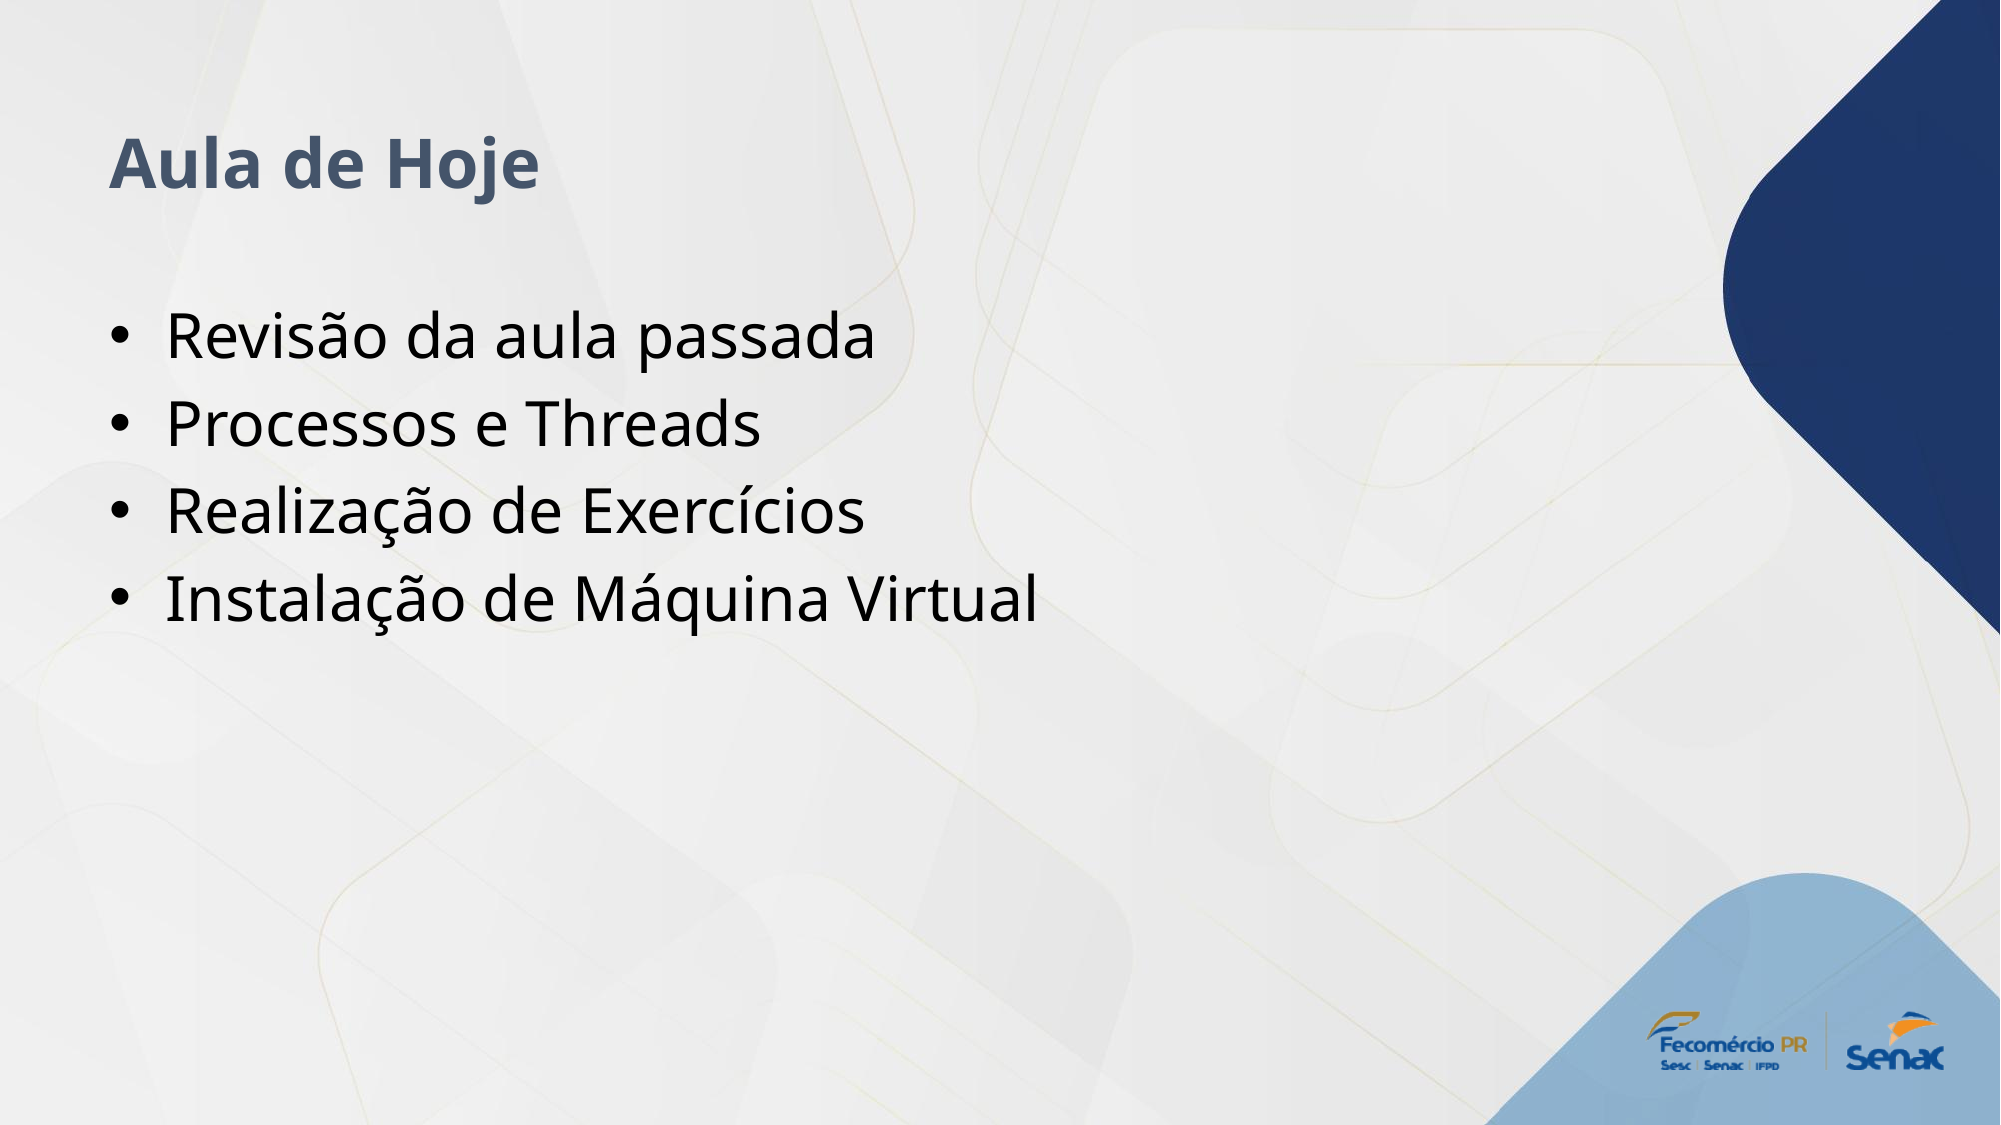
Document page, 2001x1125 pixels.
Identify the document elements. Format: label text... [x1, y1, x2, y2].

picture [0, 0, 2000, 1125]
text_box Revisão da aula passada Processos e Threads Realização de Exercícios Instalação de Máquina Virtual [94, 289, 1688, 734]
text_box Aula de Hoje [94, 34, 1050, 243]
